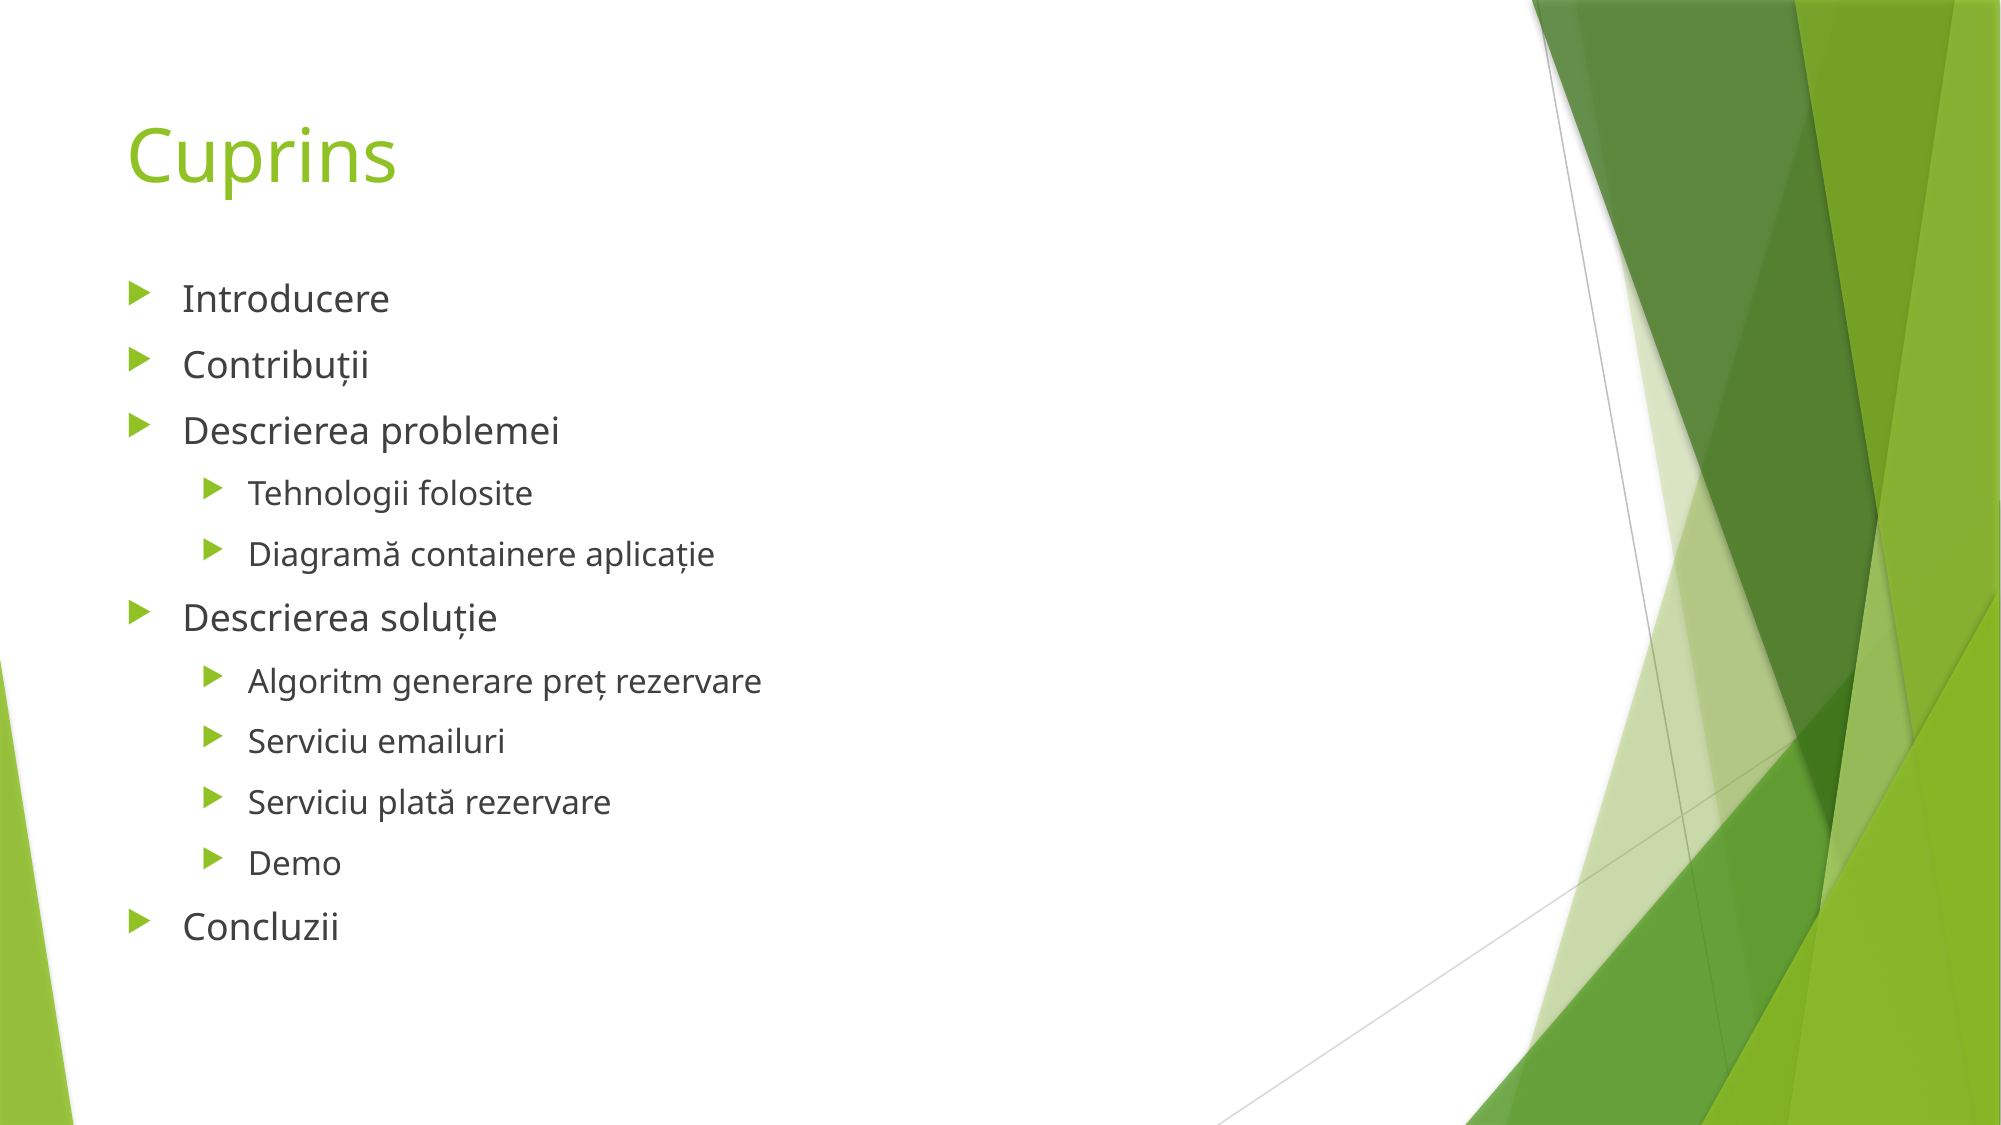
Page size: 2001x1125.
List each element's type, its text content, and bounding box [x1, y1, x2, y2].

list Introducere Contribuții Descrierea problemei Tehnologii folosite Diagramă containere aplicație Descrierea soluție Algoritm generare preț rezervare Serviciu emailuri Serviciu plată rezervare Demo Concluzii [111, 267, 1522, 992]
title Cuprins [111, 99, 1522, 267]
